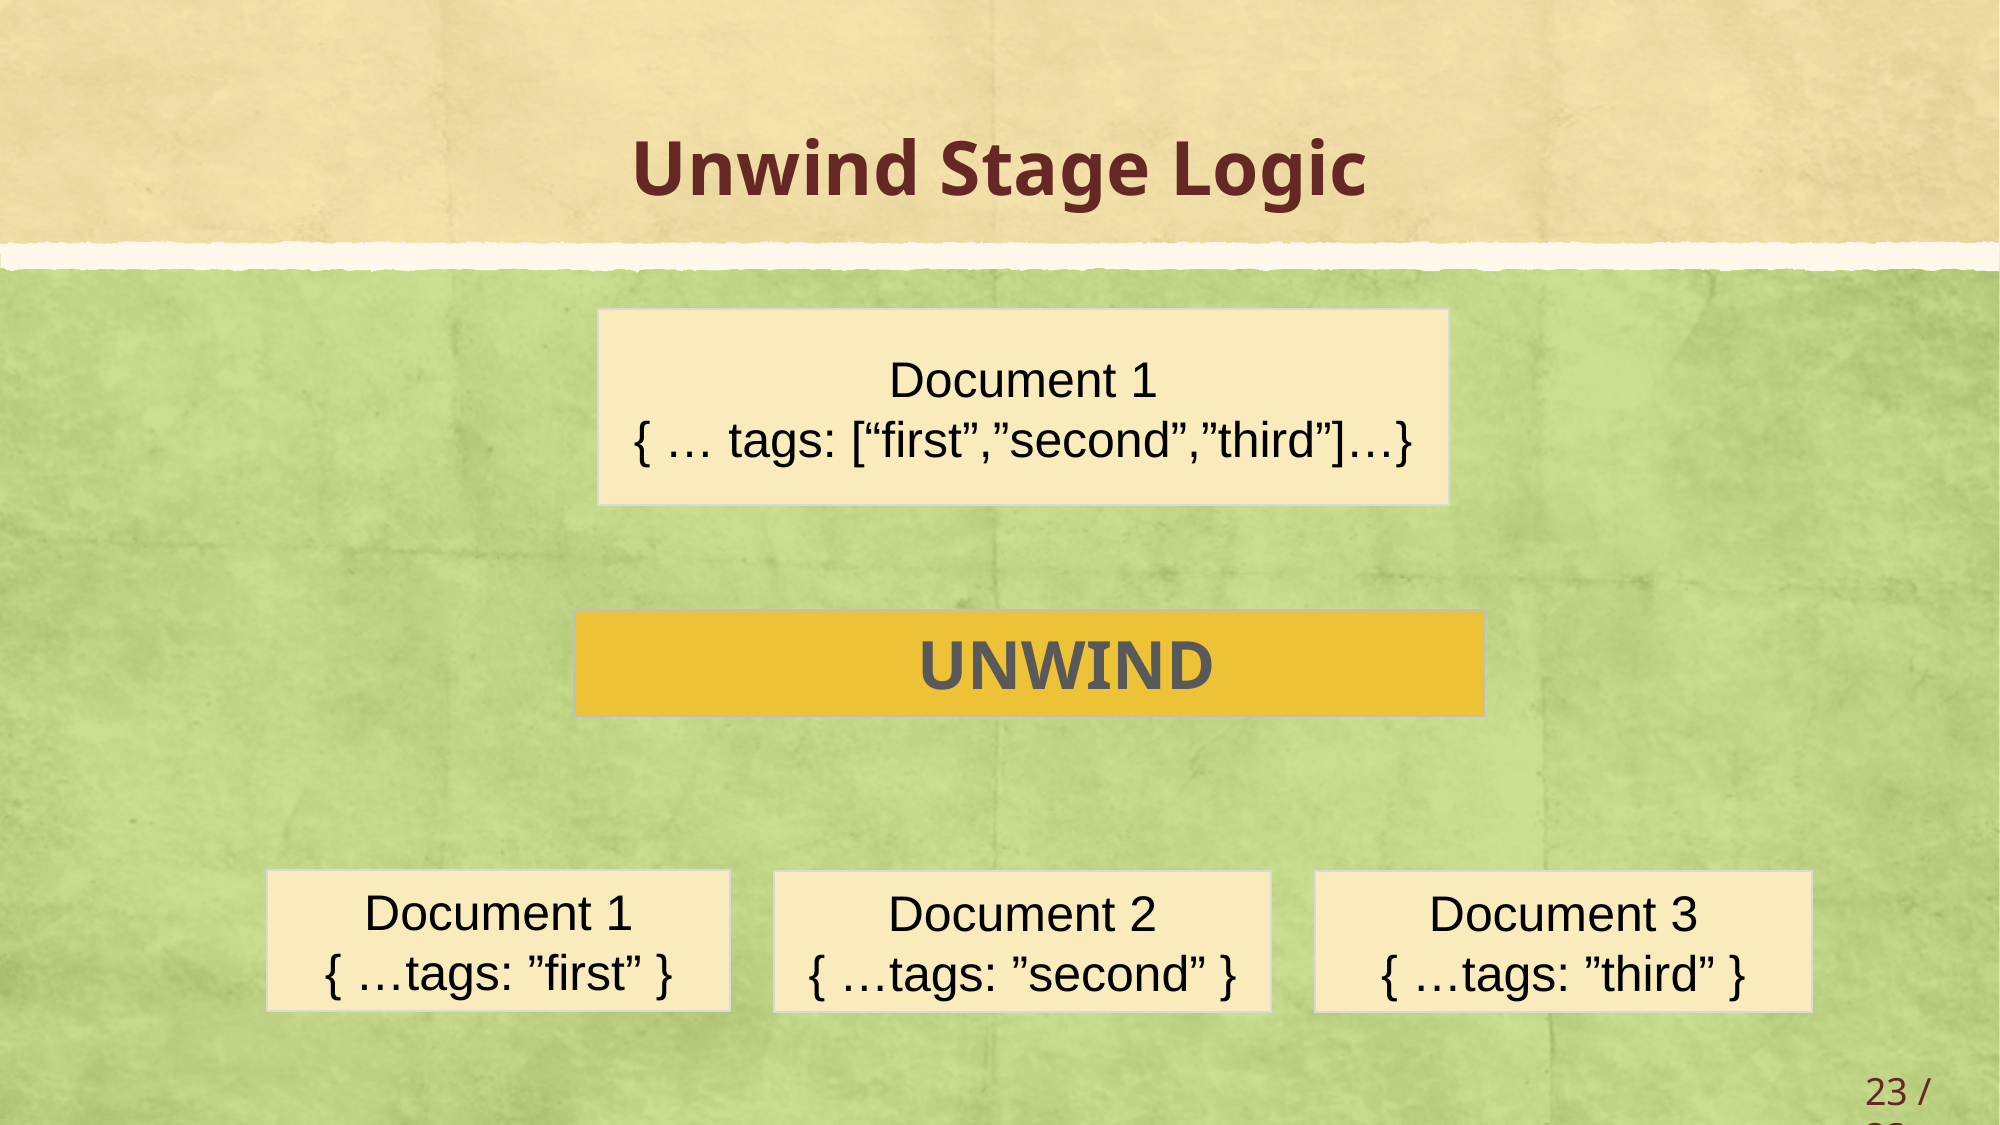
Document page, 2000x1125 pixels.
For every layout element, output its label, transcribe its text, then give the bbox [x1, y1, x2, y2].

text_box 23 / 33 [1850, 1060, 1981, 1125]
text_box Document 1 { …tags: ”first” } [266, 869, 731, 1012]
text_box UNWIND [573, 609, 1485, 717]
text_box Document 2 { …tags: ”second” } [773, 870, 1272, 1013]
text_box Document 3 { …tags: ”third” } [1314, 870, 1813, 1013]
text_box Document 1 { … tags: [“first”,”second”,”third”]…} [597, 308, 1450, 506]
title Unwind Stage Logic [249, 31, 1750, 219]
